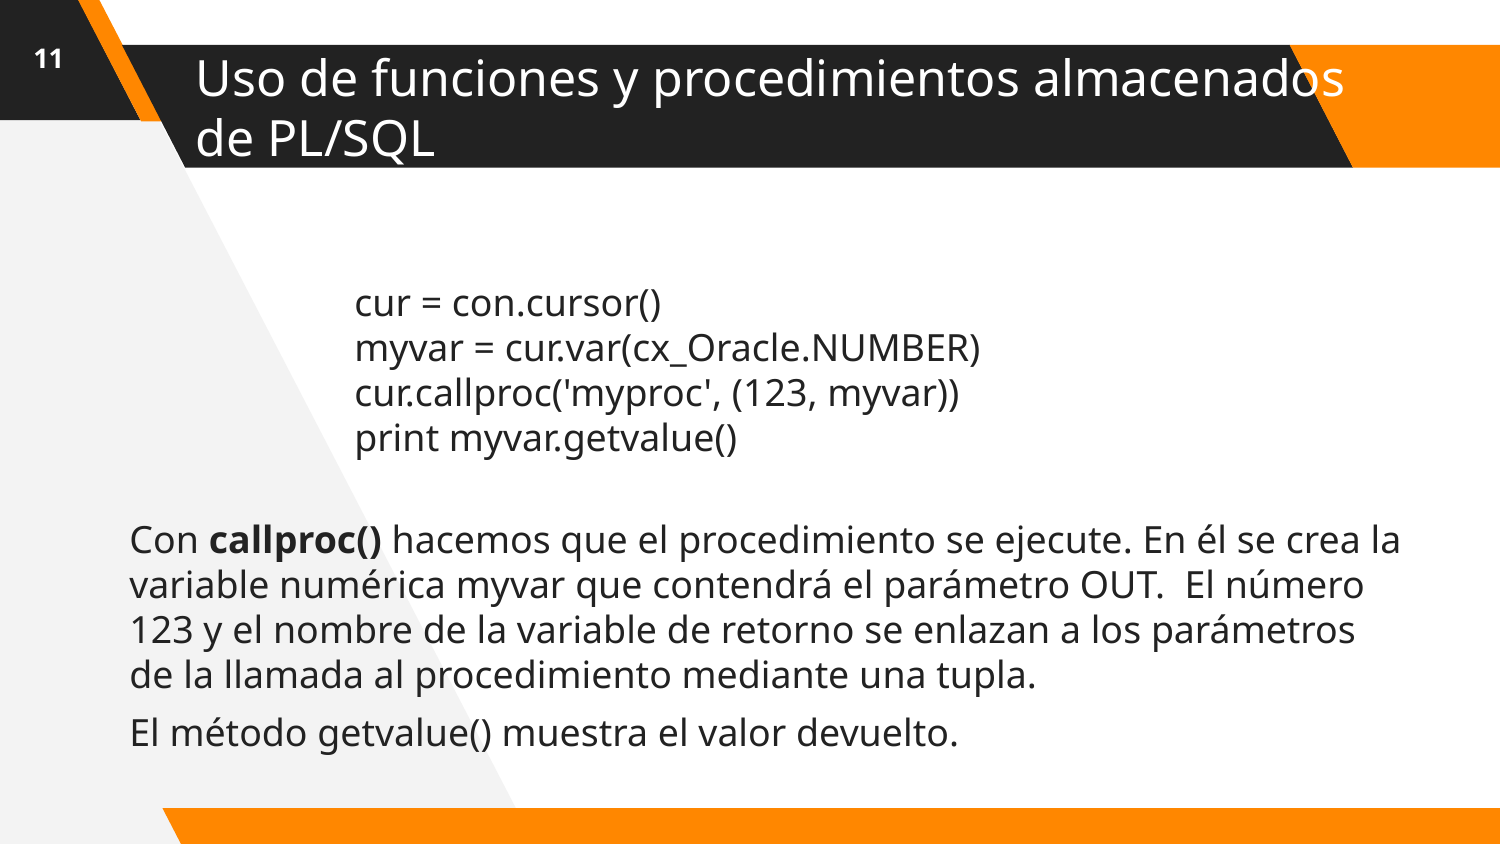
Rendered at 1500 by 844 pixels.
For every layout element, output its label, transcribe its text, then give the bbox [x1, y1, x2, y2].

slide_number 11 [0, 0, 98, 121]
text_box cur = con.cursor() myvar = cur.var(cx_Oracle.NUMBER) cur.callproc('myproc', (123, myvar)) print myvar.getvalue() Con callproc() hacemos que el procedimiento se ejecute. En él se crea la variable numérica myvar que contendrá el parámetro OUT. El número 123 y el nombre de la variable de retorno se enlazan a los parámetros de la llamada al procedimiento mediante una tupla. El método getvalue() muestra el valor devuelto. [114, 218, 1424, 799]
title Uso de funciones y procedimientos almacenados de PL/SQL [180, 44, 1424, 168]
